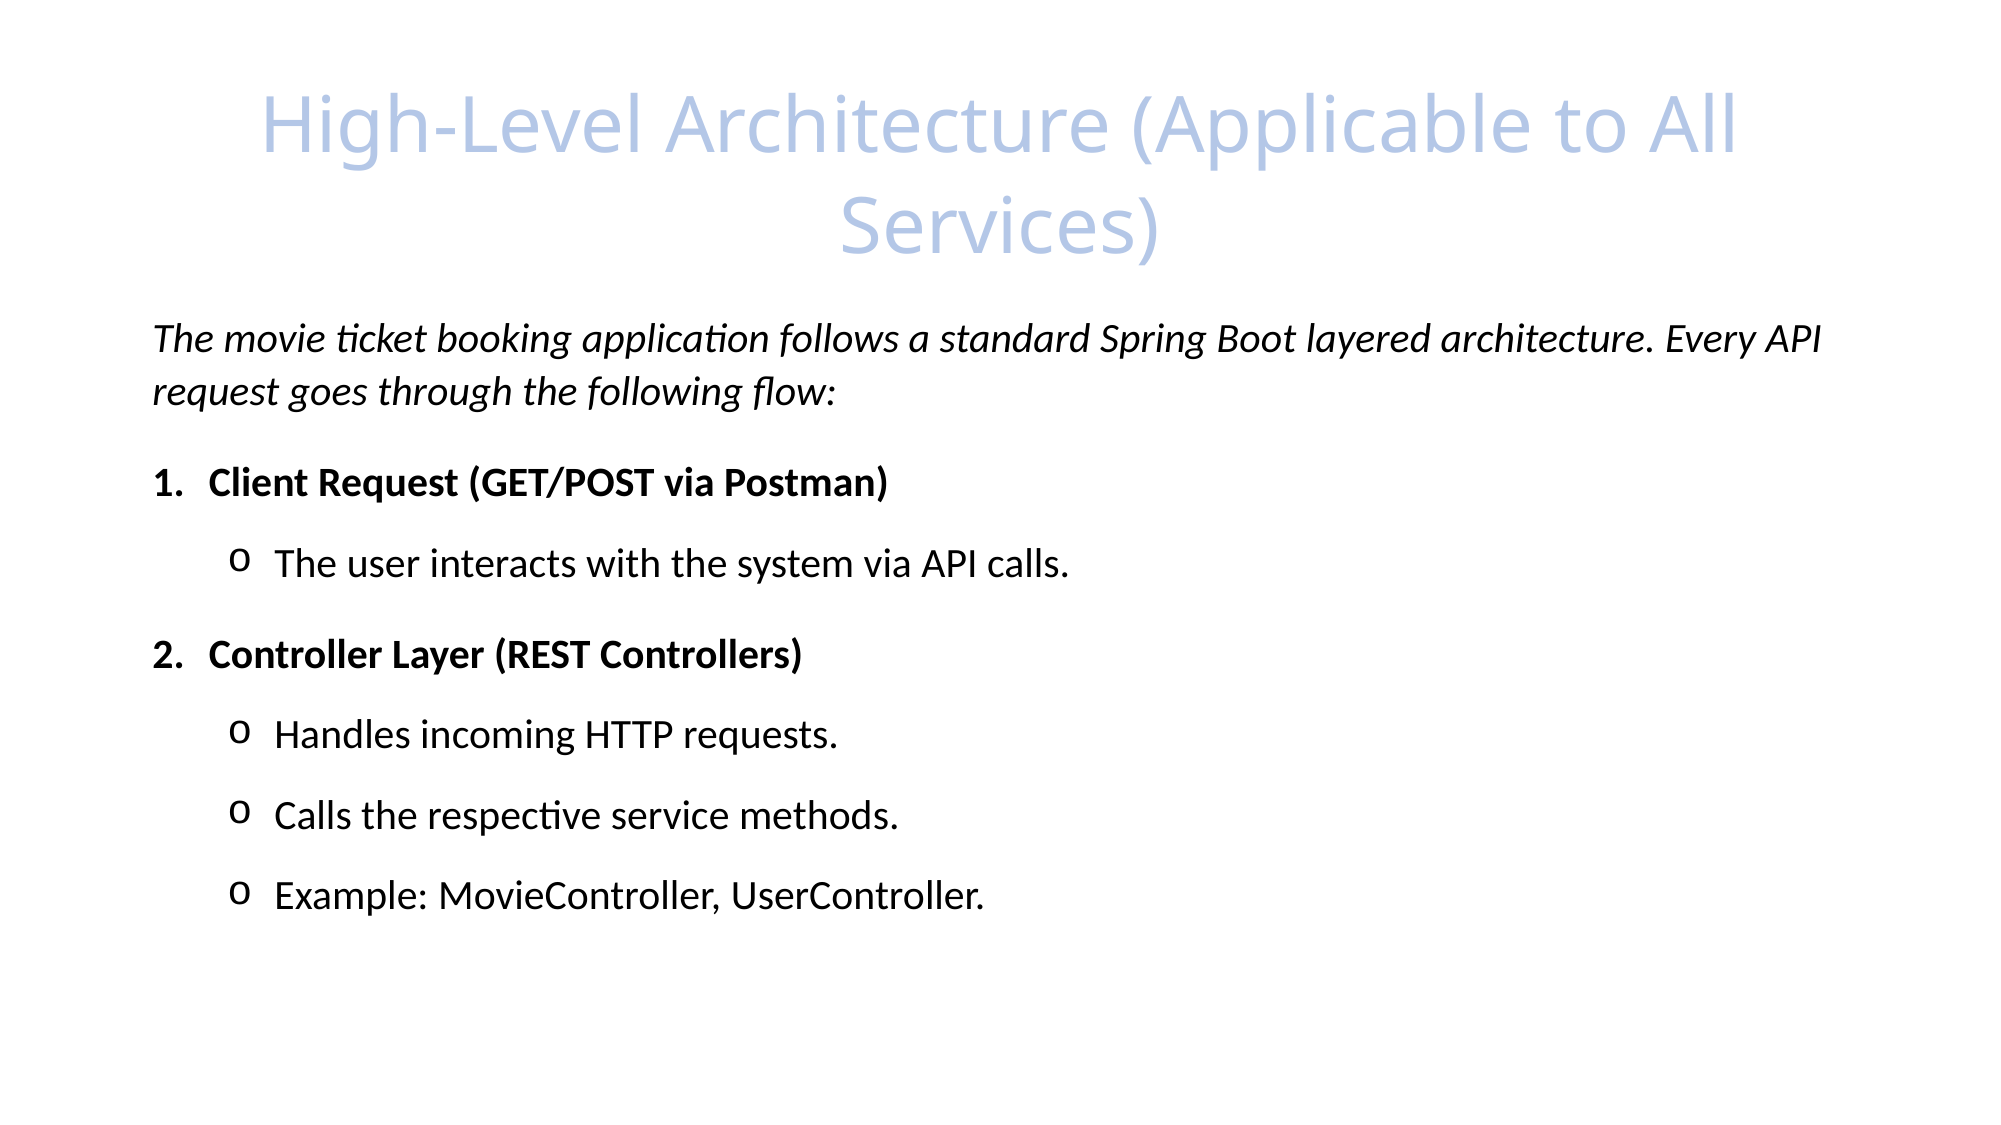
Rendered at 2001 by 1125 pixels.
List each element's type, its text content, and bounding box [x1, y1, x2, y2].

title High-Level Architecture (Applicable to All Services) [137, 59, 1863, 278]
list The movie ticket booking application follows a standard Spring Boot layered architecture. Every API request goes through the following flow: Client Request (GET/POST via Postman) The user interacts with the system via API calls. Controller Layer (REST Controllers) Handles incoming HTTP requests. Calls the respective service methods. Example: MovieController, UserController. [137, 299, 1863, 1014]
